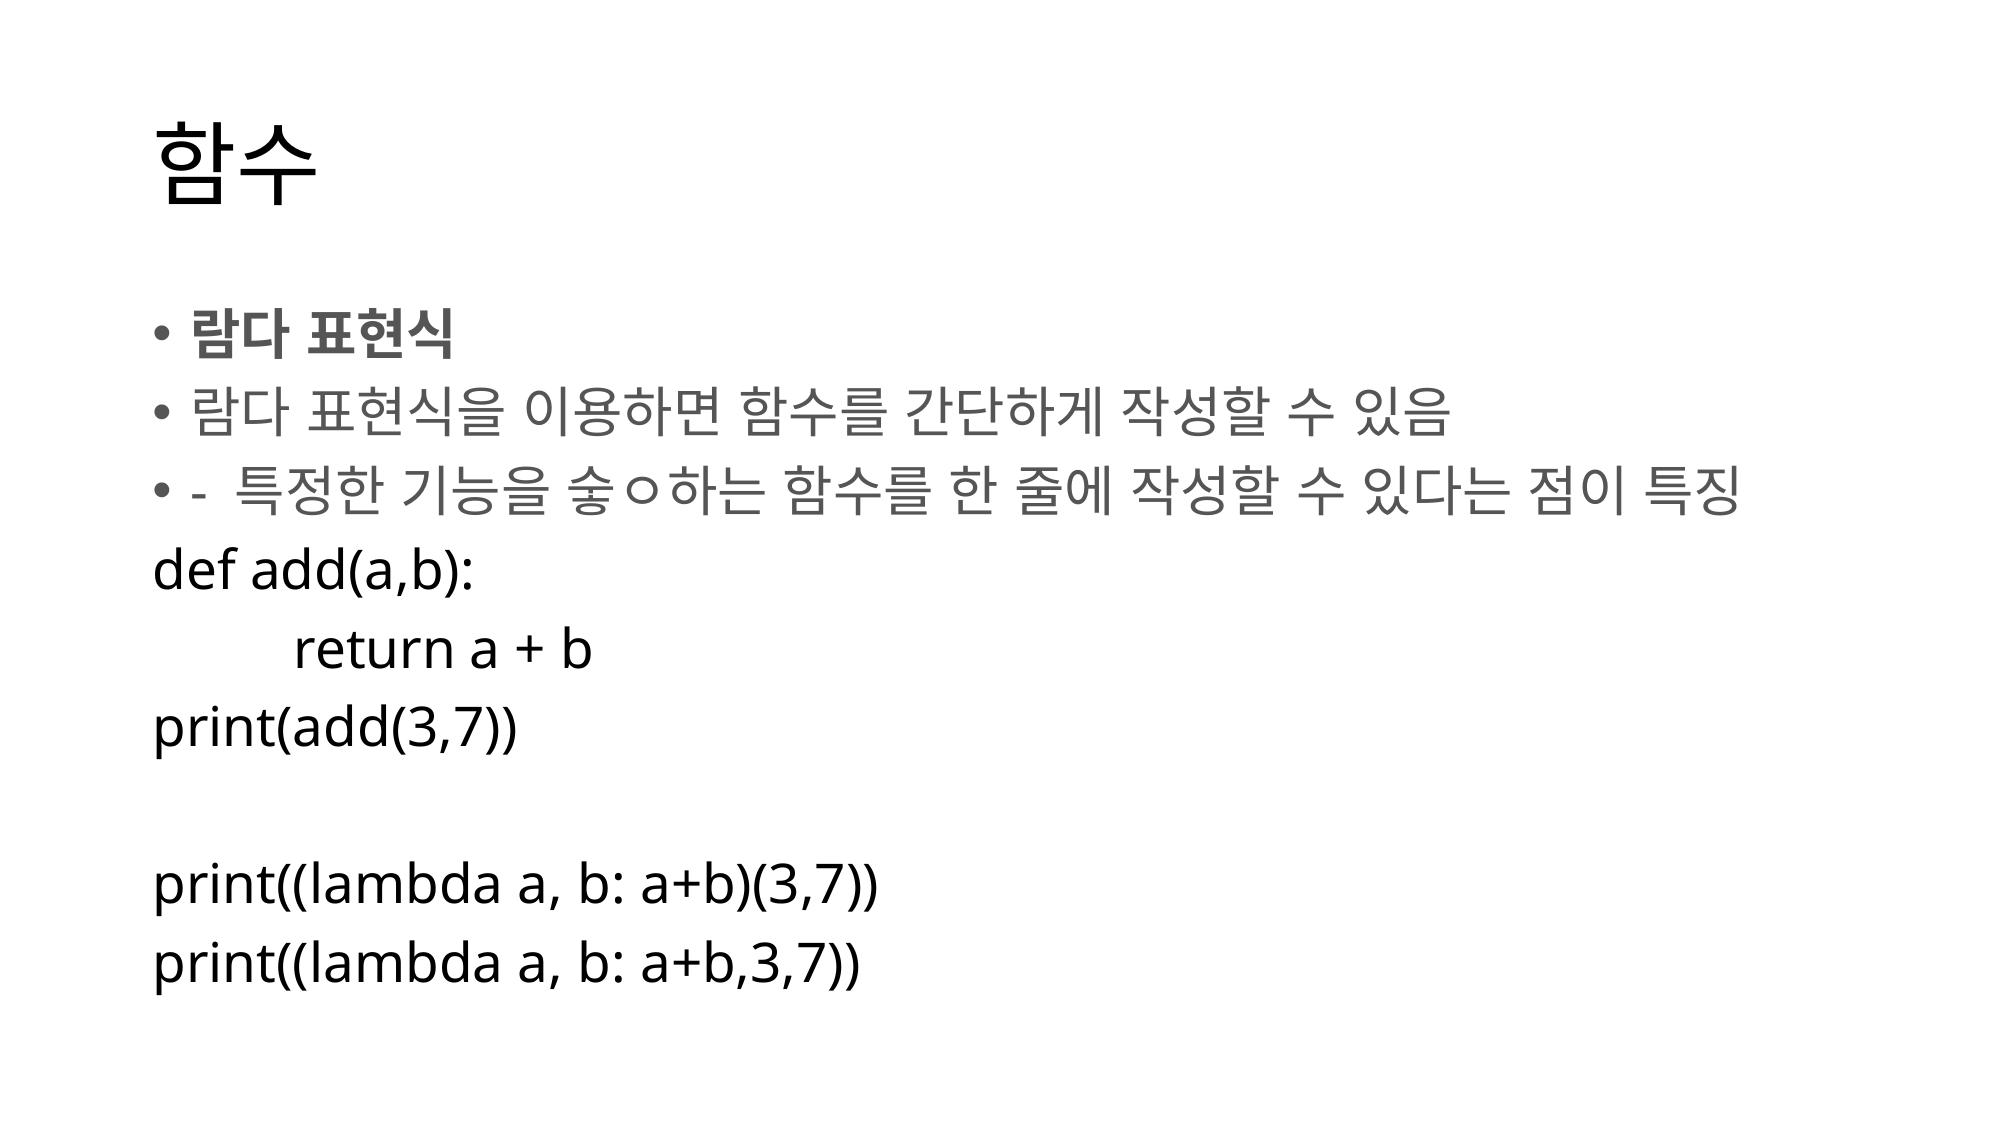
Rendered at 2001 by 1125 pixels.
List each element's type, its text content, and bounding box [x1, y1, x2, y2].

title 함수 [137, 59, 1863, 278]
list 람다 표현식 람다 표현식을 이용하면 함수를 간단하게 작성할 수 있음 - 특정한 기능을 숳ㅇ하는 함수를 한 줄에 작성할 수 있다는 점이 특징 def add(a,b): return a + b print(add(3,7)) print((lambda a, b: a+b)(3,7)) print((lambda a, b: a+b,3,7)) [137, 299, 1863, 1014]
